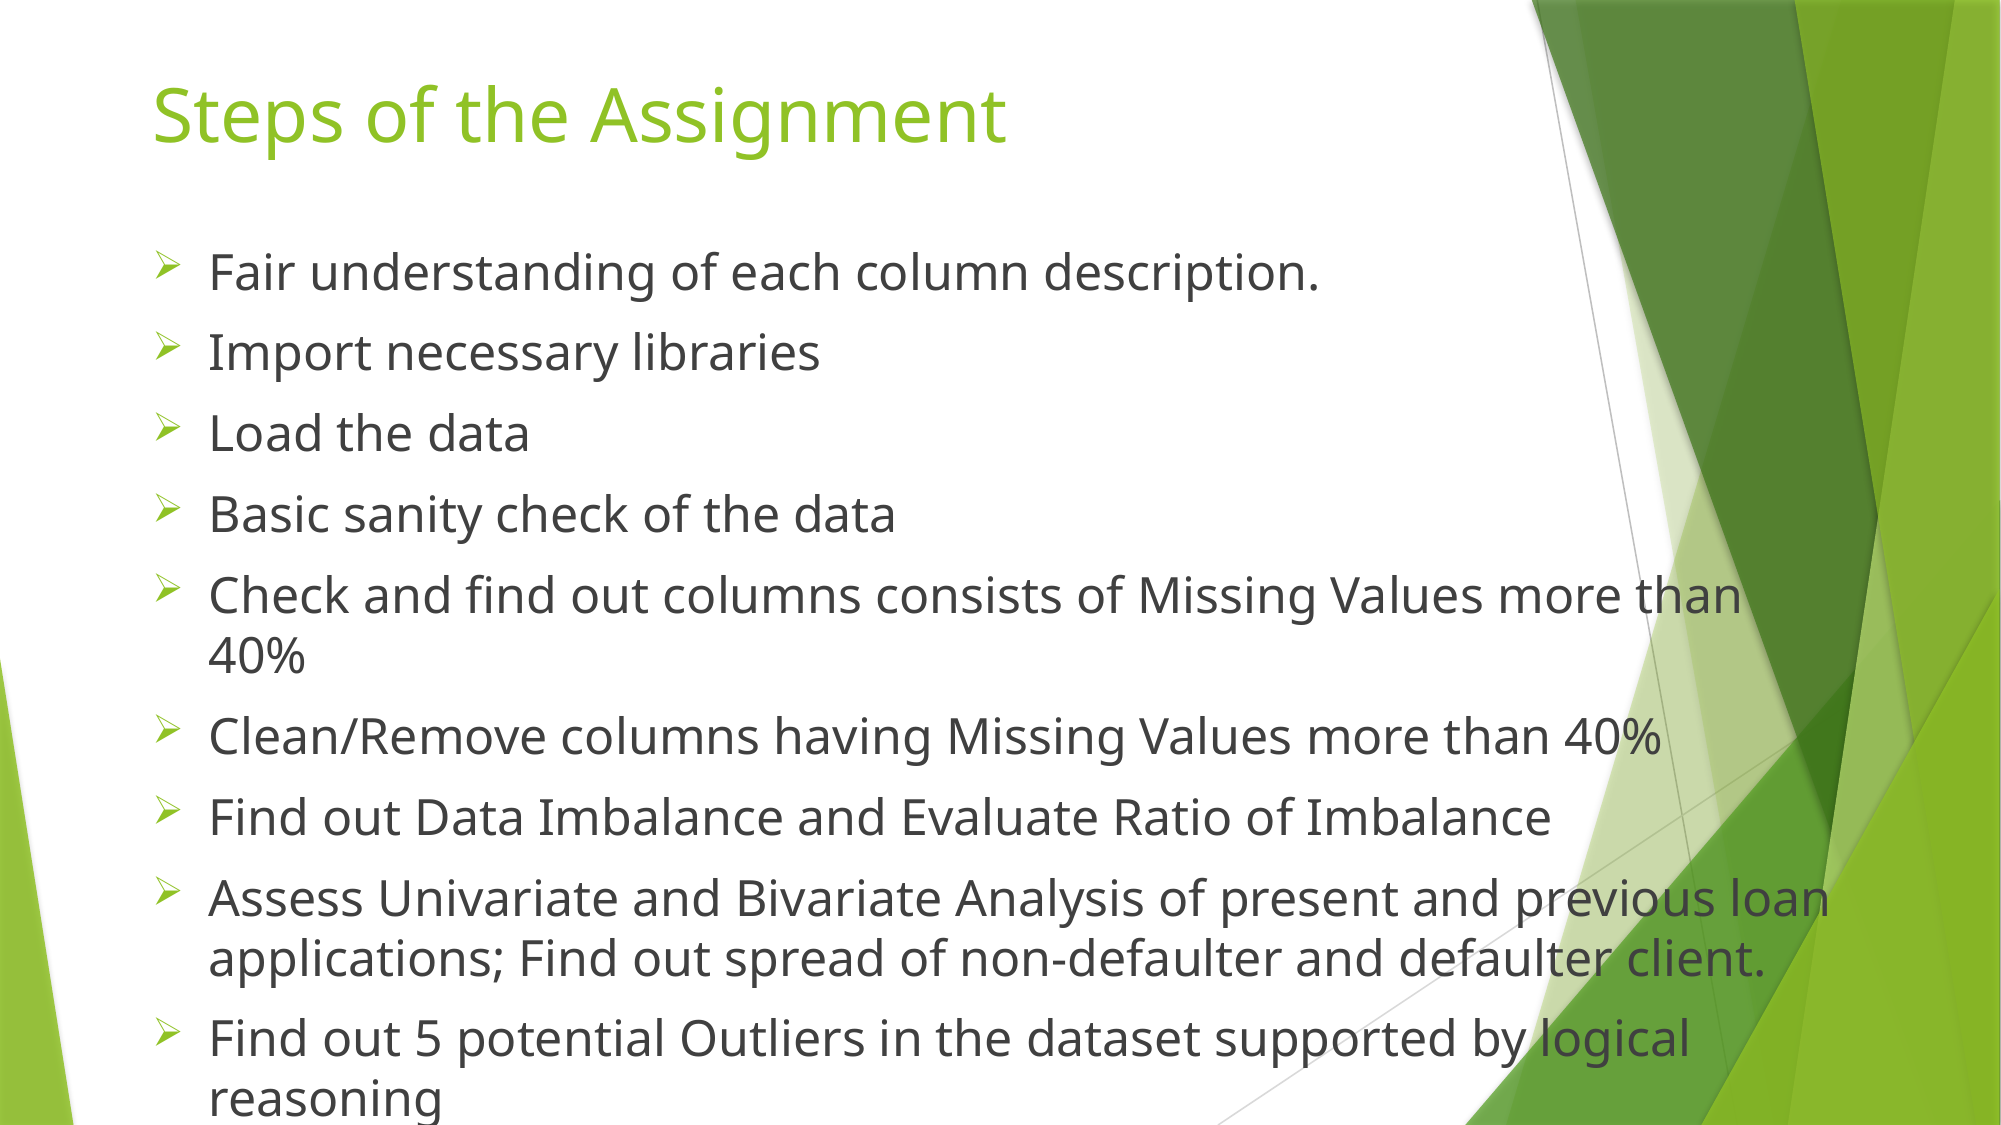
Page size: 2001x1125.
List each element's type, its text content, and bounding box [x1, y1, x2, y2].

list Fair understanding of each column description. Import necessary libraries Load the data Basic sanity check of the data Check and find out columns consists of Missing Values more than 40% Clean/Remove columns having Missing Values more than 40% Find out Data Imbalance and Evaluate Ratio of Imbalance Assess Univariate and Bivariate Analysis of present and previous loan applications; Find out spread of non-defaulter and defaulter client. Find out 5 potential Outliers in the dataset supported by logical reasoning [137, 232, 1863, 999]
title Steps of the Assignment [137, 59, 1863, 199]
